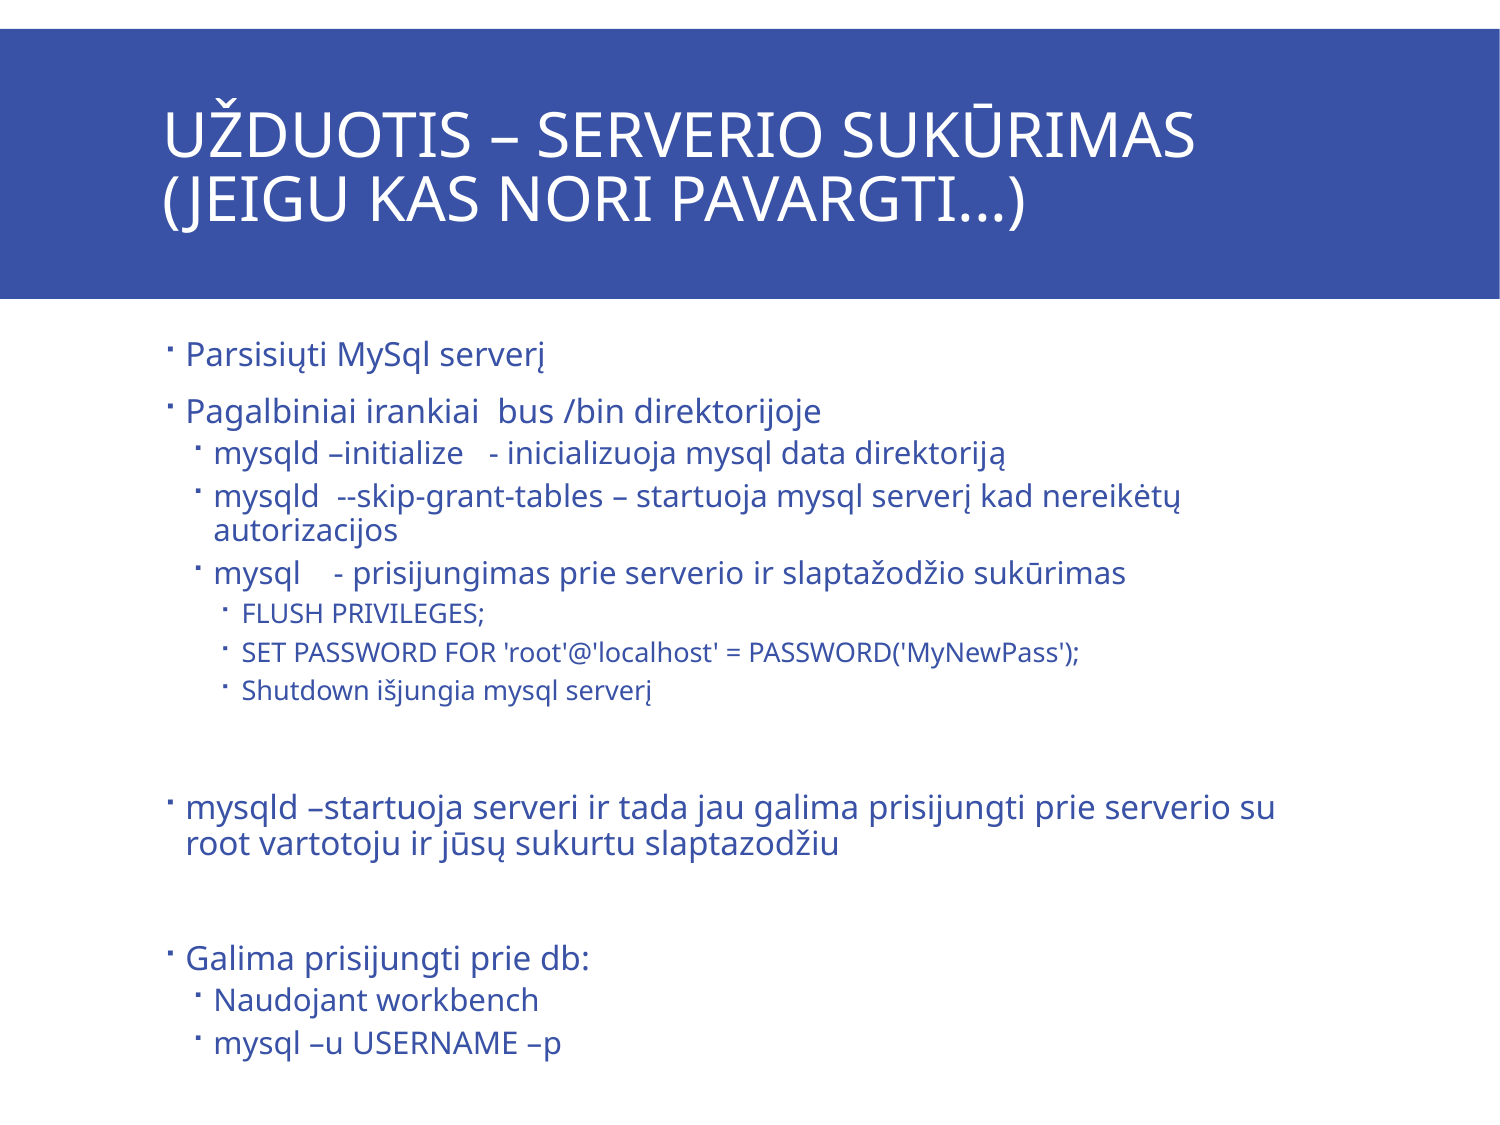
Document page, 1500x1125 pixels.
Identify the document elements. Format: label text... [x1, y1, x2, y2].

list Parsisiųti MySql serverį Pagalbiniai irankiai bus /bin direktorijoje mysqld –initialize - inicializuoja mysql data direktoriją mysqld --skip-grant-tables – startuoja mysql serverį kad nereikėtų autorizacijos mysql - prisijungimas prie serverio ir slaptažodžio sukūrimas FLUSH PRIVILEGES; SET PASSWORD FOR 'root'@'localhost' = PASSWORD('MyNewPass'); Shutdown išjungia mysql serverį mysqld –startuoja serveri ir tada jau galima prisijungti prie serverio su root vartotoju ir jūsų sukurtu slaptazodžiu Galima prisijungti prie db: Naudojant workbench mysql –u USERNAME –p [147, 329, 1352, 1021]
title Užduotis – serverio sukūrimas (Jeigu kas nori pavargti...) [147, 46, 1352, 294]
